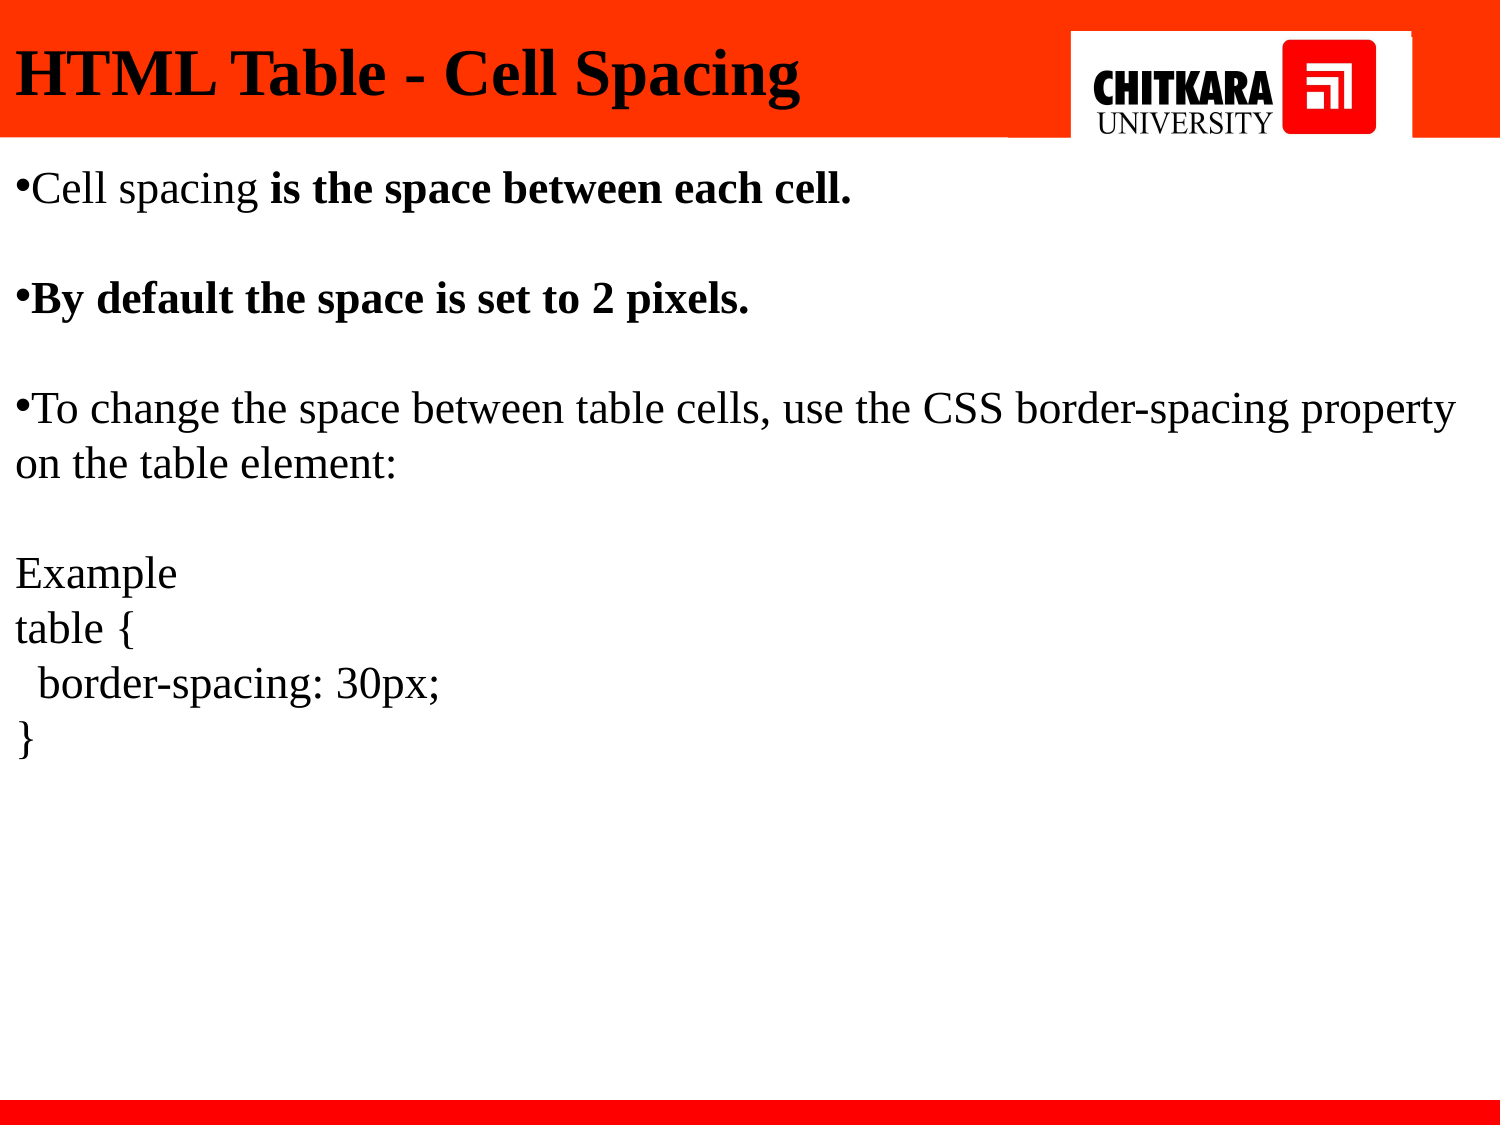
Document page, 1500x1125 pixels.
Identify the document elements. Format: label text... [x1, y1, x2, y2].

picture [1074, 37, 1391, 138]
slide_number 28 [1074, 1042, 1425, 1103]
title HTML Table - Cell Spacing [0, 0, 1063, 138]
list Cell spacing is the space between each cell. By default the space is set to 2 pixels. To change the space between table cells, use the CSS border-spacing property on the table element: Example table { border-spacing: 30px; } [0, 149, 1500, 775]
